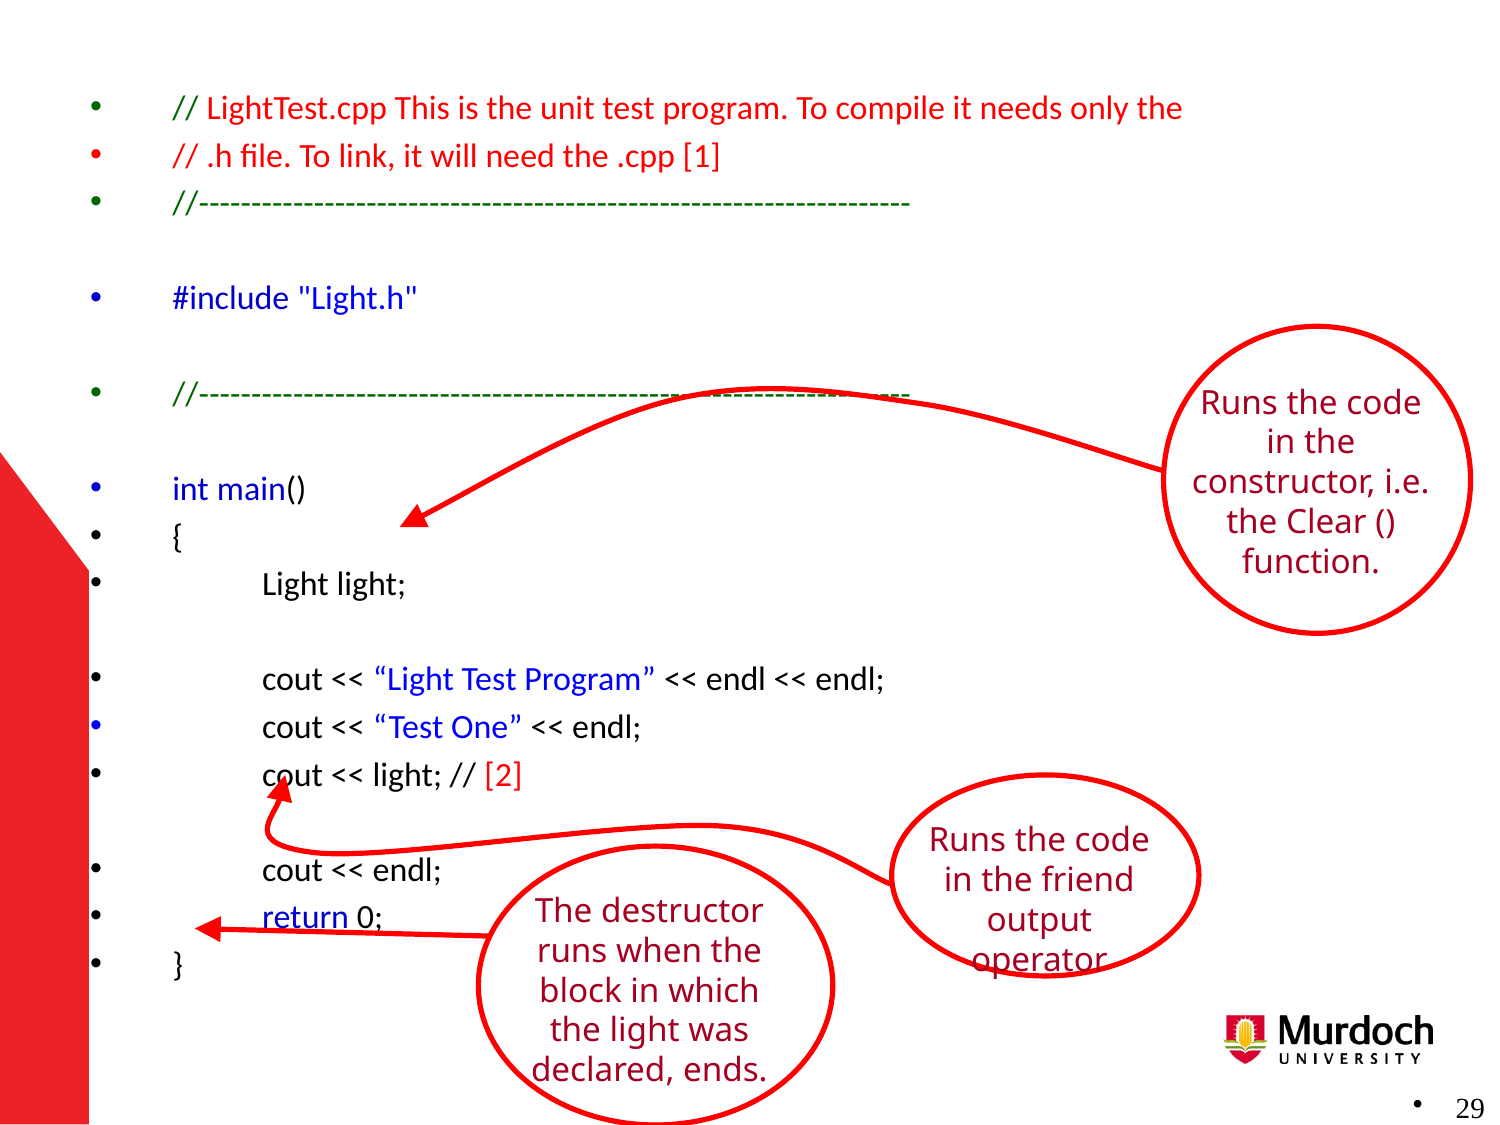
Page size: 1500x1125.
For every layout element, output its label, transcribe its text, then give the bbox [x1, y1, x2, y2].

text_box [547, 1096, 764, 1125]
text_box [194, 918, 491, 940]
text_box [399, 388, 1164, 528]
picture [1223, 1015, 1433, 1064]
text_box [891, 837, 903, 914]
text_box [538, 846, 773, 881]
slide_number 29 [1367, 1082, 1500, 1125]
text_box [1163, 421, 1175, 538]
text_box [1208, 588, 1426, 634]
text_box The destructor runs when the block in which the light was declared, ends. [513, 881, 786, 1096]
text_box [478, 902, 513, 1069]
text_box [928, 774, 1162, 810]
text_box [1176, 822, 1199, 929]
text_box Runs the code in the constructor, i.e. the Clear () function. [1175, 373, 1447, 588]
text_box [267, 774, 892, 885]
text_box [786, 891, 833, 1080]
list // LightTest.cpp This is the unit test program. To compile it needs only the // .h file. To link, it will need the .cpp [1] //-------------------------------------------------------------------- #include "Light.h" //-------------------------------------------------------------------- int main() { Light light; cout << “Light Test Program” << endl << endl; cout << “Test One” << endl; cout << light; // [2] cout << endl; return 0; } [75, 78, 1425, 1005]
text_box Runs the code in the friend output operator [903, 810, 1176, 985]
text_box [1206, 326, 1428, 373]
text_box [1447, 397, 1471, 562]
